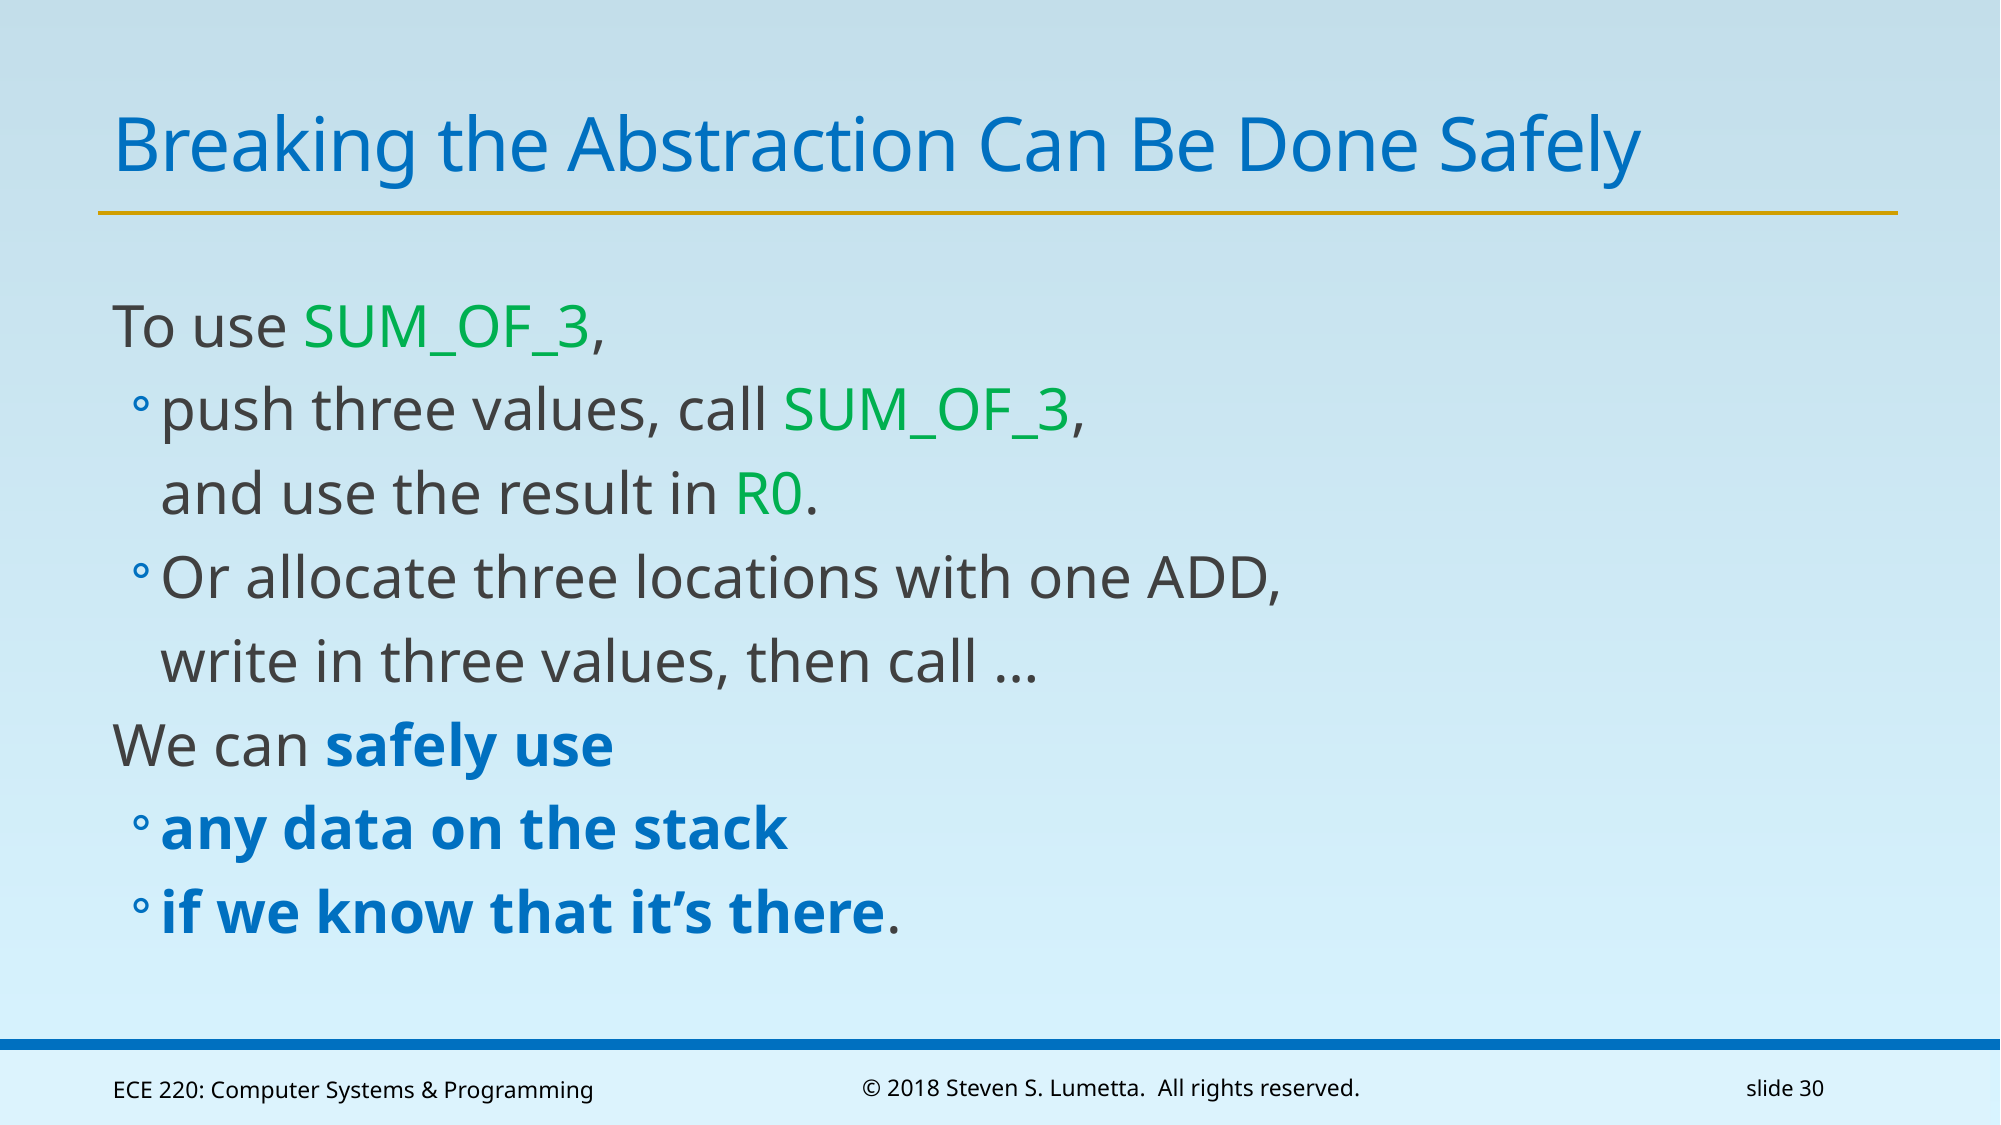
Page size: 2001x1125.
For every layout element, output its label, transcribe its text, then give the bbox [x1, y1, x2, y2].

slide_number ECE 220: Computer Systems & Programming [97, 1059, 642, 1120]
list To use SUM_OF_3, push three values, call SUM_OF_3, and use the result in R0. Or allocate three locations with one ADD, write in three values, then call … We can safely use any data on the stack if we know that it’s there. [97, 267, 1377, 963]
footer © 2018 Steven S. Lumetta. All rights reserved. [642, 1059, 1376, 1120]
title Breaking the Abstraction Can Be Done Safely [97, 88, 1900, 194]
slide_number slide 30 [1624, 1059, 1840, 1120]
